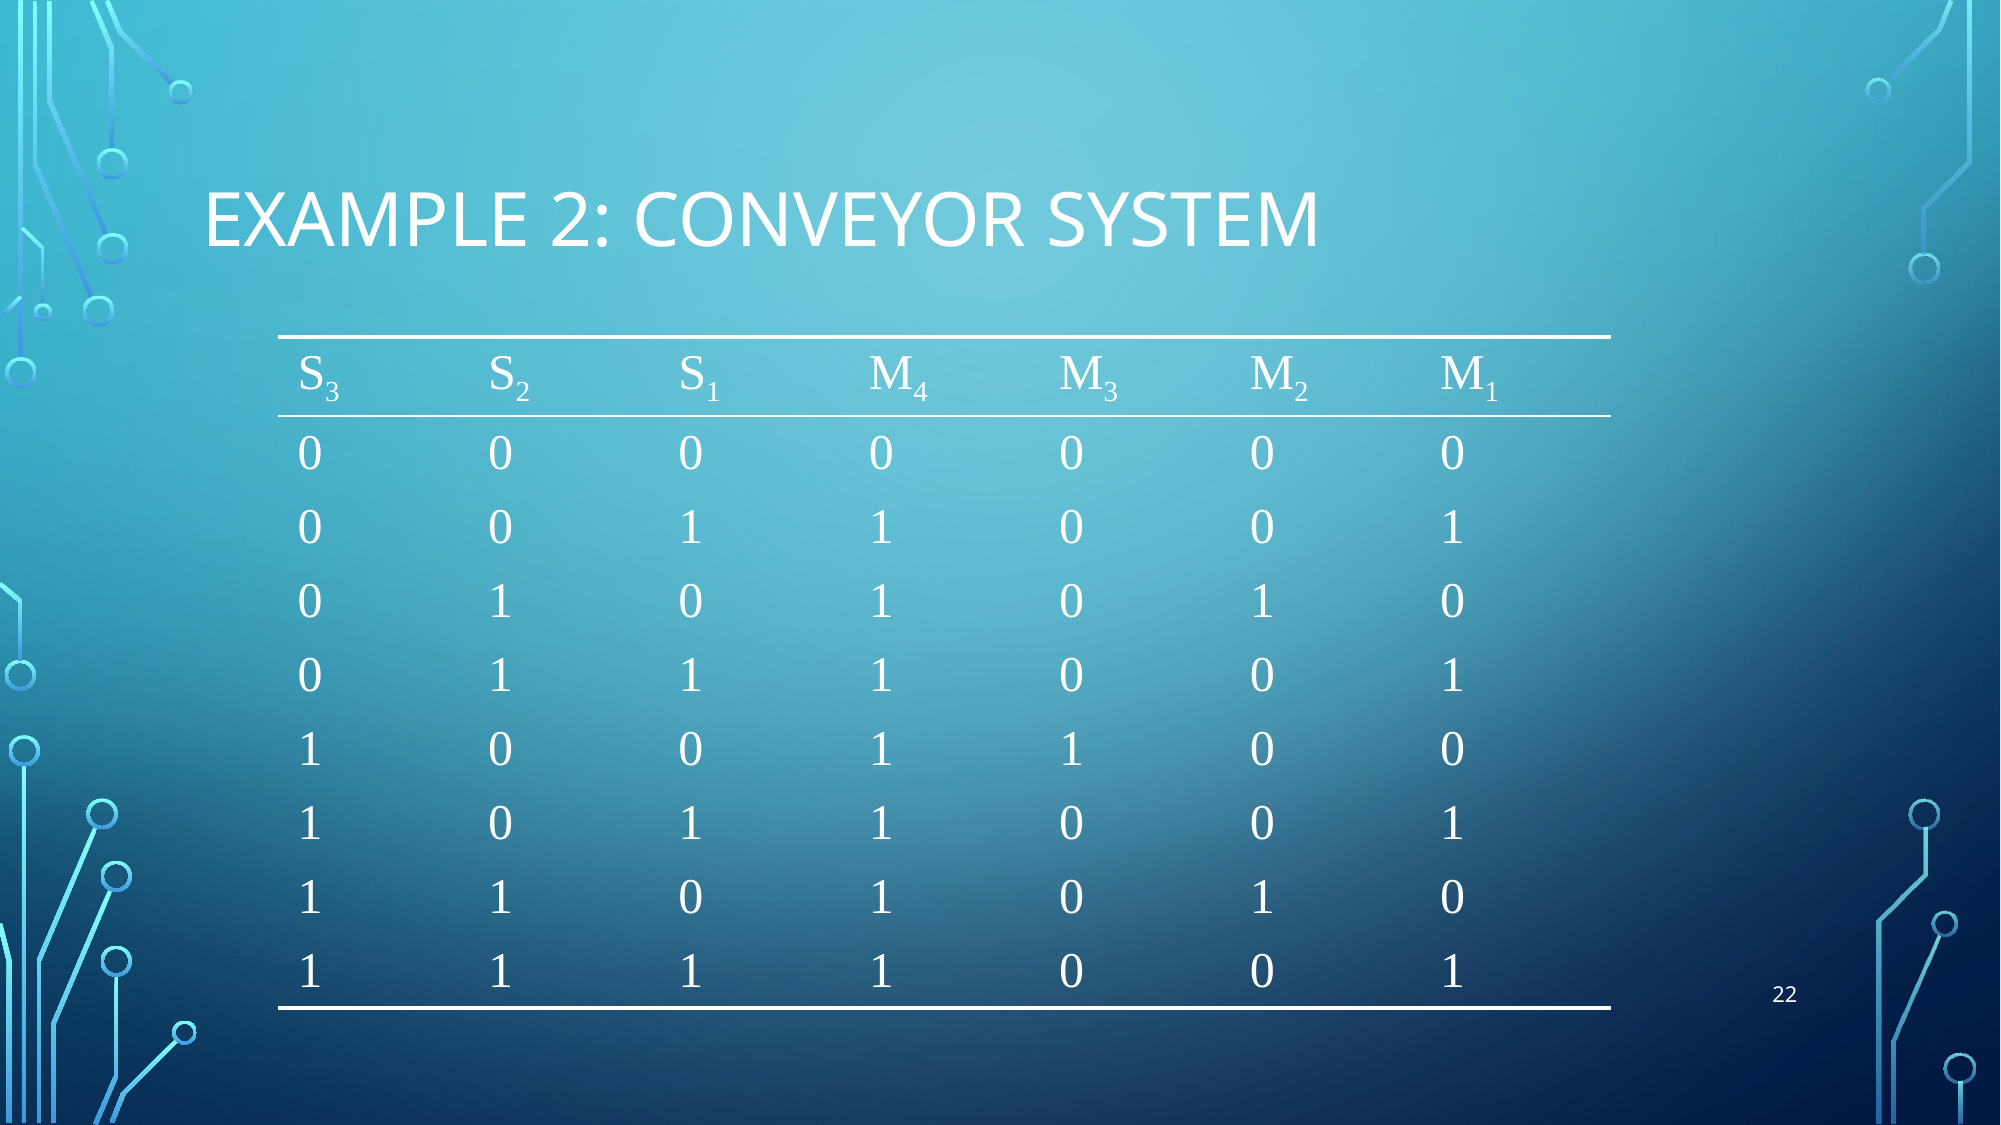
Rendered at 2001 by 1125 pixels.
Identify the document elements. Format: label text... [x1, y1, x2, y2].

table_cell 0 [1420, 564, 1611, 638]
table_cell 0 [1039, 786, 1230, 860]
table_cell 1 [1039, 712, 1230, 786]
table_cell 1 [1230, 564, 1420, 638]
table_cell 0 [1230, 638, 1420, 712]
table_cell 1 [1230, 860, 1420, 934]
table_cell 0 [468, 786, 659, 860]
table_cell 0 [1039, 564, 1230, 638]
table_cell 1 [849, 638, 1039, 712]
table_cell 1 [849, 934, 1039, 1006]
table_cell 0 [1039, 490, 1230, 564]
table_cell 1 [278, 860, 468, 934]
table_cell 1 [468, 564, 659, 638]
table_header M3 [1039, 339, 1230, 415]
table_cell 0 [1420, 712, 1611, 786]
table_cell 1 [1420, 490, 1611, 564]
table_cell 1 [849, 786, 1039, 860]
table_cell 0 [1039, 860, 1230, 934]
table_cell 0 [1230, 417, 1420, 490]
table_cell 0 [849, 417, 1039, 490]
table_header S2 [468, 339, 659, 415]
table_cell 0 [468, 712, 659, 786]
table_cell 1 [849, 712, 1039, 786]
title Example 2: Conveyor system [187, 101, 1813, 344]
table_cell 1 [468, 934, 659, 1006]
table_cell 1 [659, 934, 849, 1006]
table_cell 1 [1420, 786, 1611, 860]
table_cell 0 [1039, 638, 1230, 712]
table_cell 0 [468, 417, 659, 490]
table_cell 0 [278, 638, 468, 712]
table_cell 0 [1230, 712, 1420, 786]
table_cell 0 [659, 860, 849, 934]
table_cell 1 [659, 786, 849, 860]
table_cell 1 [849, 860, 1039, 934]
table_cell 0 [1039, 934, 1230, 1006]
table_cell 1 [468, 638, 659, 712]
table_cell 0 [1420, 417, 1611, 490]
table_cell 1 [1420, 934, 1611, 1006]
table_cell 0 [1230, 934, 1420, 1006]
table_cell 1 [278, 934, 468, 1006]
table_cell 1 [659, 490, 849, 564]
table_cell 1 [849, 564, 1039, 638]
table_header S3 [278, 339, 468, 415]
table_cell 0 [278, 490, 468, 564]
table_header M1 [1420, 339, 1611, 415]
table_cell 1 [278, 786, 468, 860]
table_header S1 [659, 339, 849, 415]
table_cell 1 [659, 638, 849, 712]
table_cell 0 [659, 564, 849, 638]
table_cell 1 [278, 712, 468, 786]
table_cell 0 [1039, 417, 1230, 490]
table_cell 0 [1230, 490, 1420, 564]
table_cell 0 [659, 417, 849, 490]
table_cell 1 [1420, 638, 1611, 712]
table_cell 1 [849, 490, 1039, 564]
table_cell 0 [659, 712, 849, 786]
table_cell 1 [468, 860, 659, 934]
table_cell 0 [278, 417, 468, 490]
table_cell 0 [1420, 860, 1611, 934]
table_header M2 [1230, 339, 1420, 415]
table_cell 0 [468, 490, 659, 564]
table_header M4 [849, 339, 1039, 415]
table_cell 0 [278, 564, 468, 638]
slide_number 22 [1685, 965, 1813, 1025]
table_cell 0 [1230, 786, 1420, 860]
